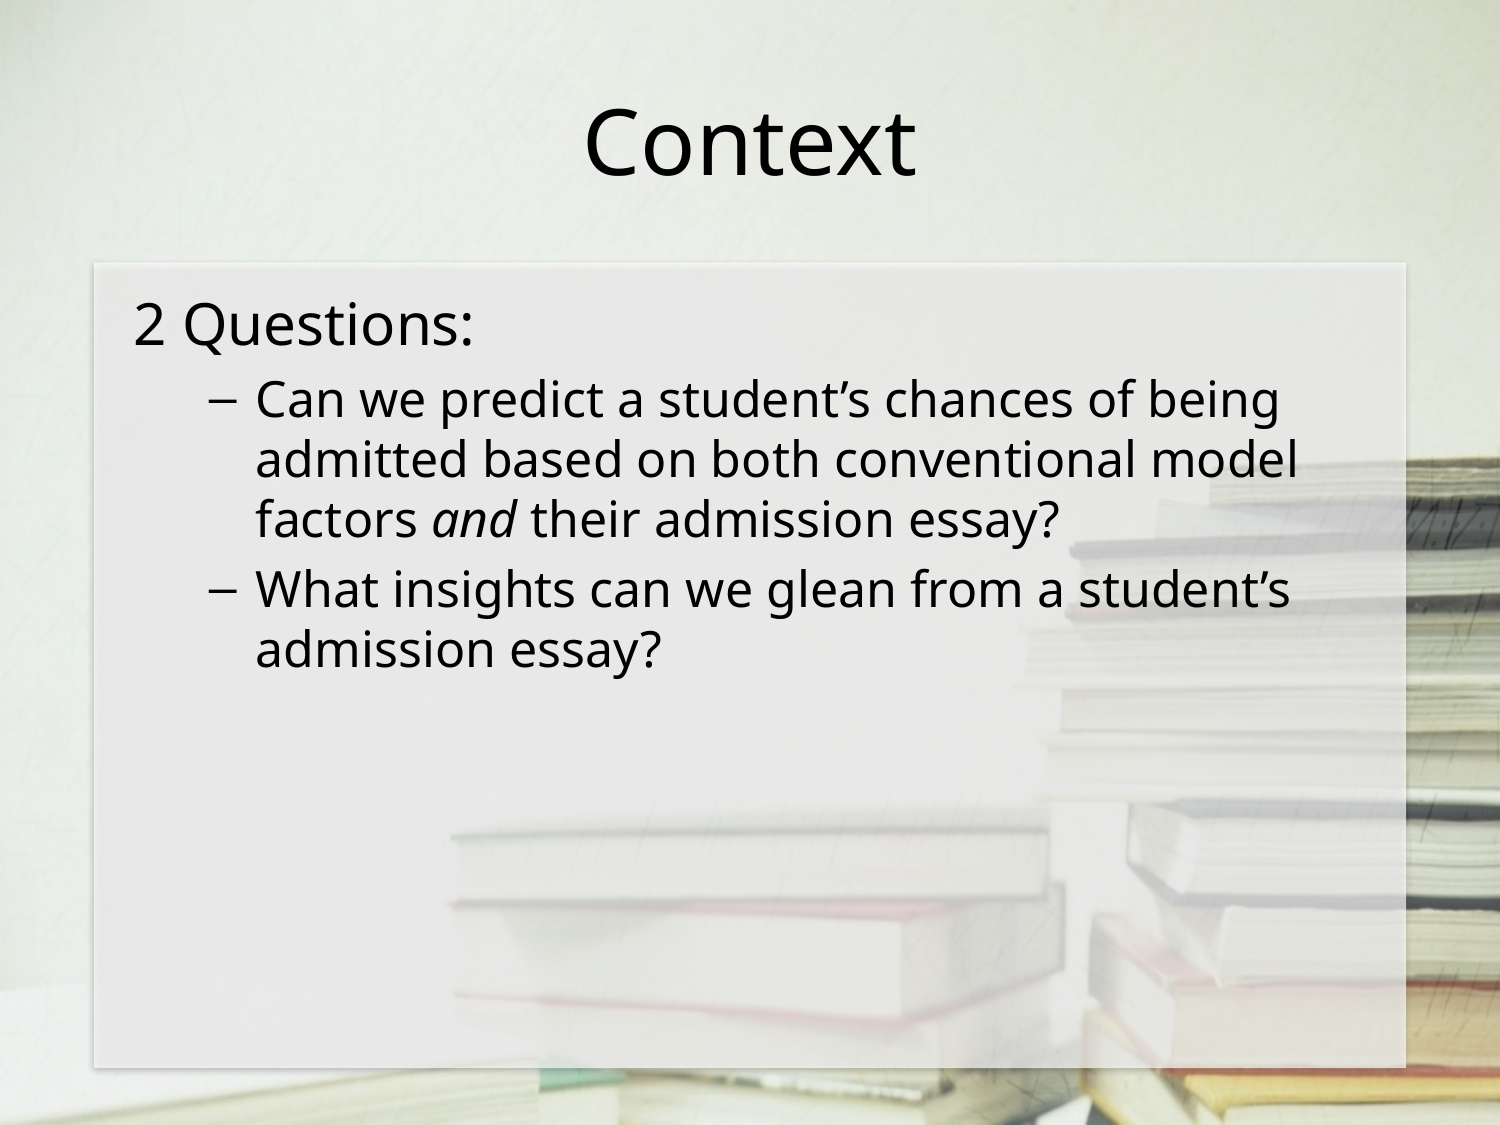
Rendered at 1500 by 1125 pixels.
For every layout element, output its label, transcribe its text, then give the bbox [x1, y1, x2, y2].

picture [0, 0, 1500, 1125]
list 2 Questions: Can we predict a student’s chances of being admitted based on both conventional model factors and their admission essay? What insights can we glean from a student’s admission essay? [118, 280, 1380, 982]
title Context [75, 45, 1425, 233]
